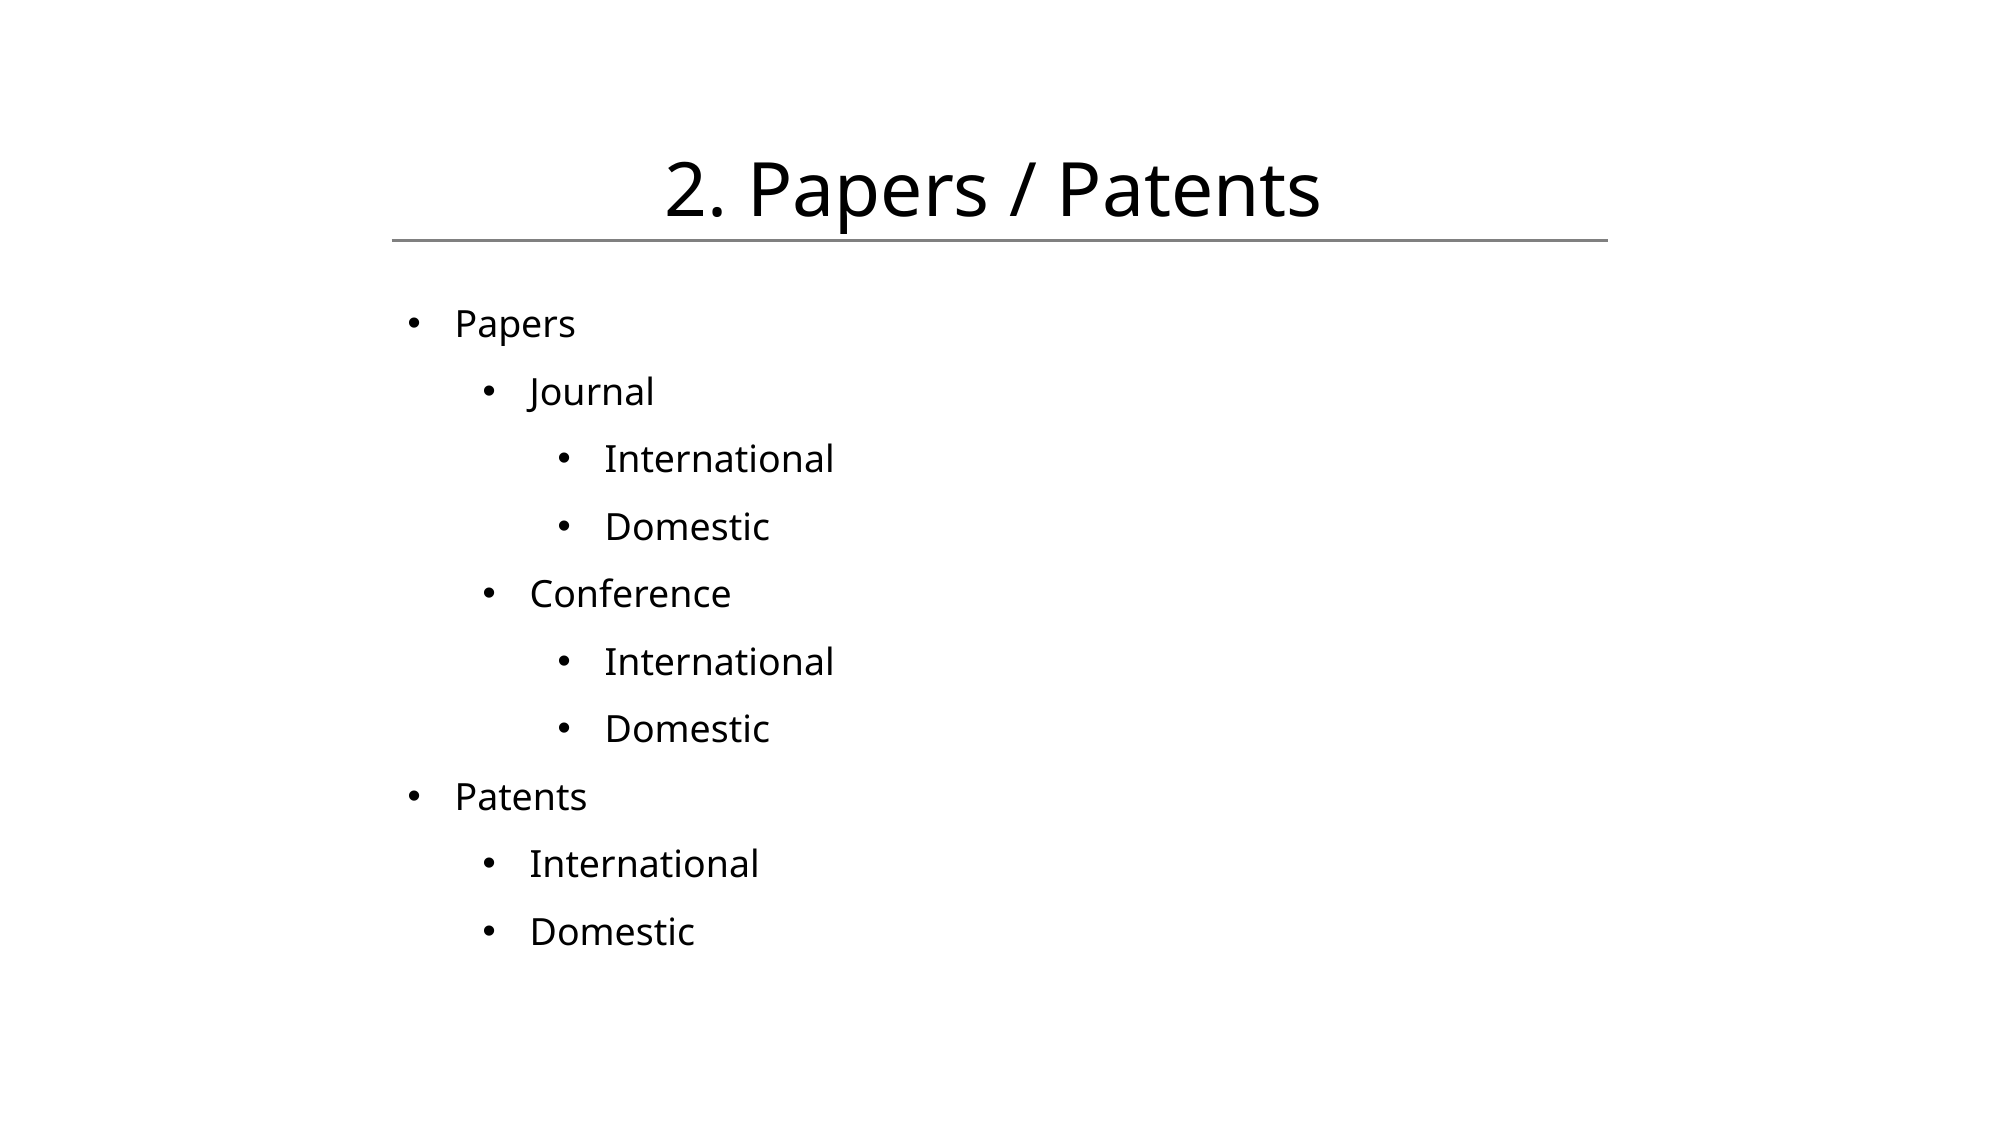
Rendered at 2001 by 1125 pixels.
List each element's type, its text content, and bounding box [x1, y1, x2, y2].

text_box Papers Journal International Domestic Conference International Domestic Patents International Domestic [393, 270, 1475, 961]
text_box 2. Papers / Patents [194, 134, 1794, 240]
